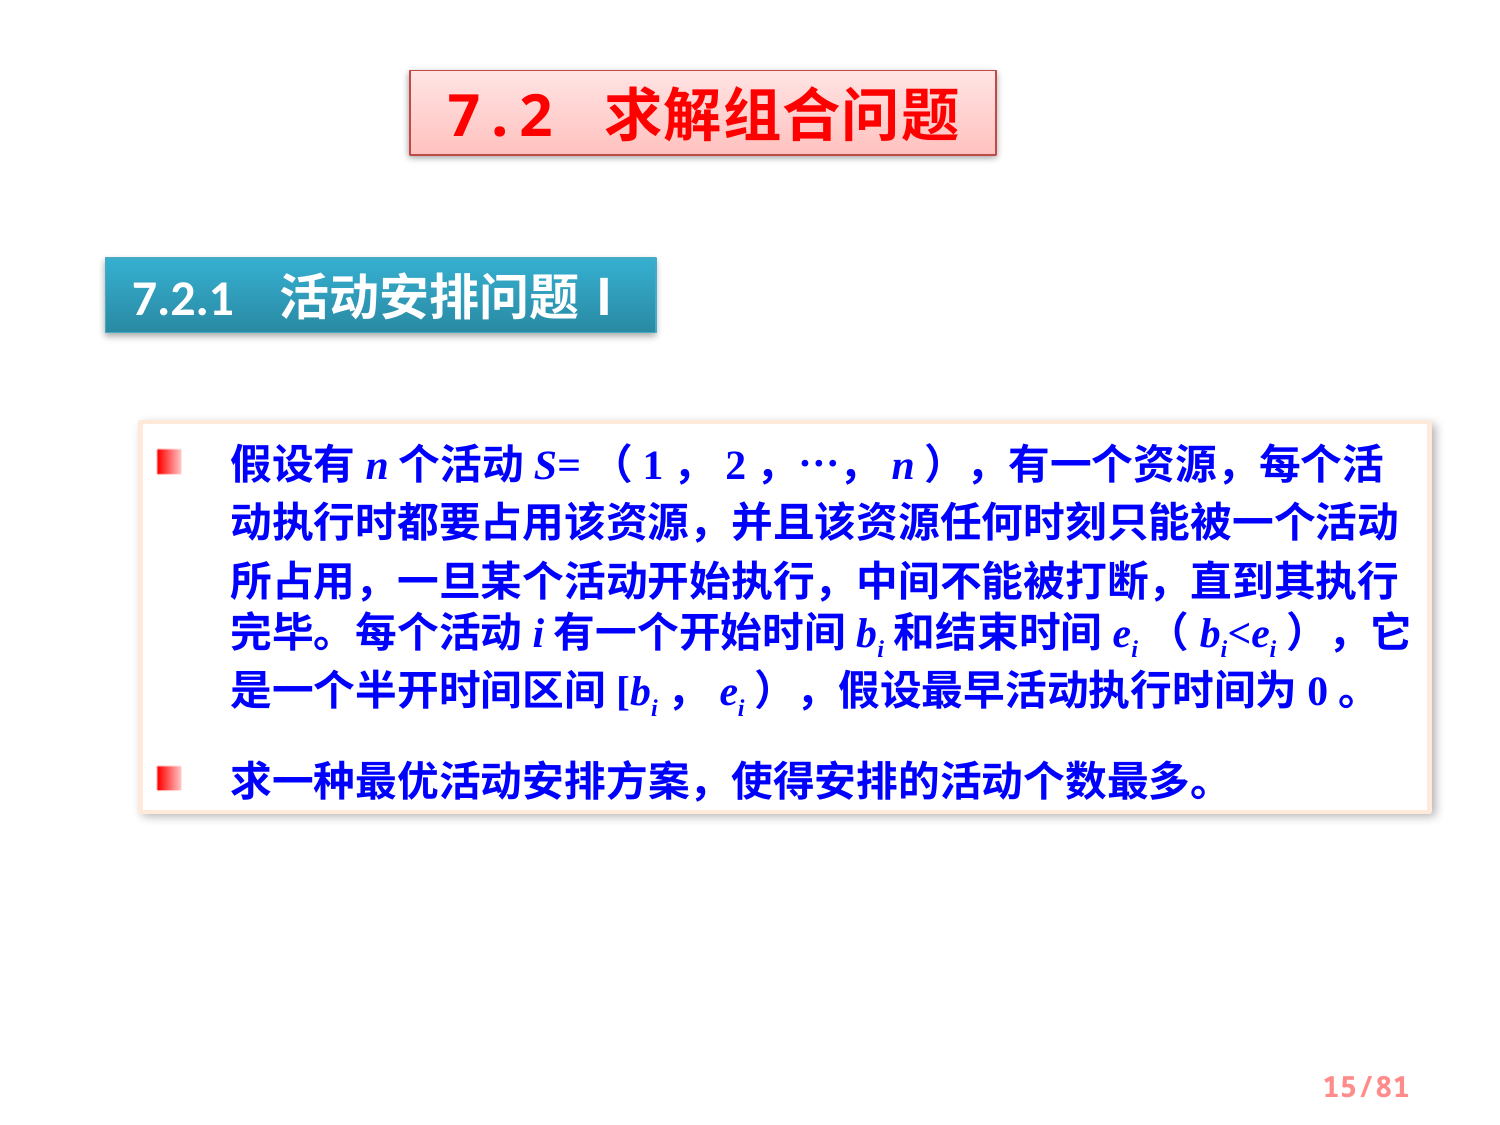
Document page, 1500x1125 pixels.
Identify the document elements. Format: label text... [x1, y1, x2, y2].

text_box 假设有n个活动S=（1，2，…，n），有一个资源，每个活动执行时都要占用该资源，并且该资源任何时刻只能被一个活动所占用，一旦某个活动开始执行，中间不能被打断，直到其执行完毕。每个活动i有一个开始时间bi和结束时间ei（bi<ei），它是一个半开时间区间[bi，ei），假设最早活动执行时间为0。 求一种最优活动安排方案，使得安排的活动个数最多。 [138, 420, 1432, 814]
text_box 7.2 求解组合问题 [409, 70, 997, 156]
picture [155, 764, 185, 794]
text_box 7.2.1 活动安排问题Ⅰ [105, 257, 657, 333]
picture [155, 447, 185, 478]
slide_number 15/81 [1074, 1057, 1425, 1118]
